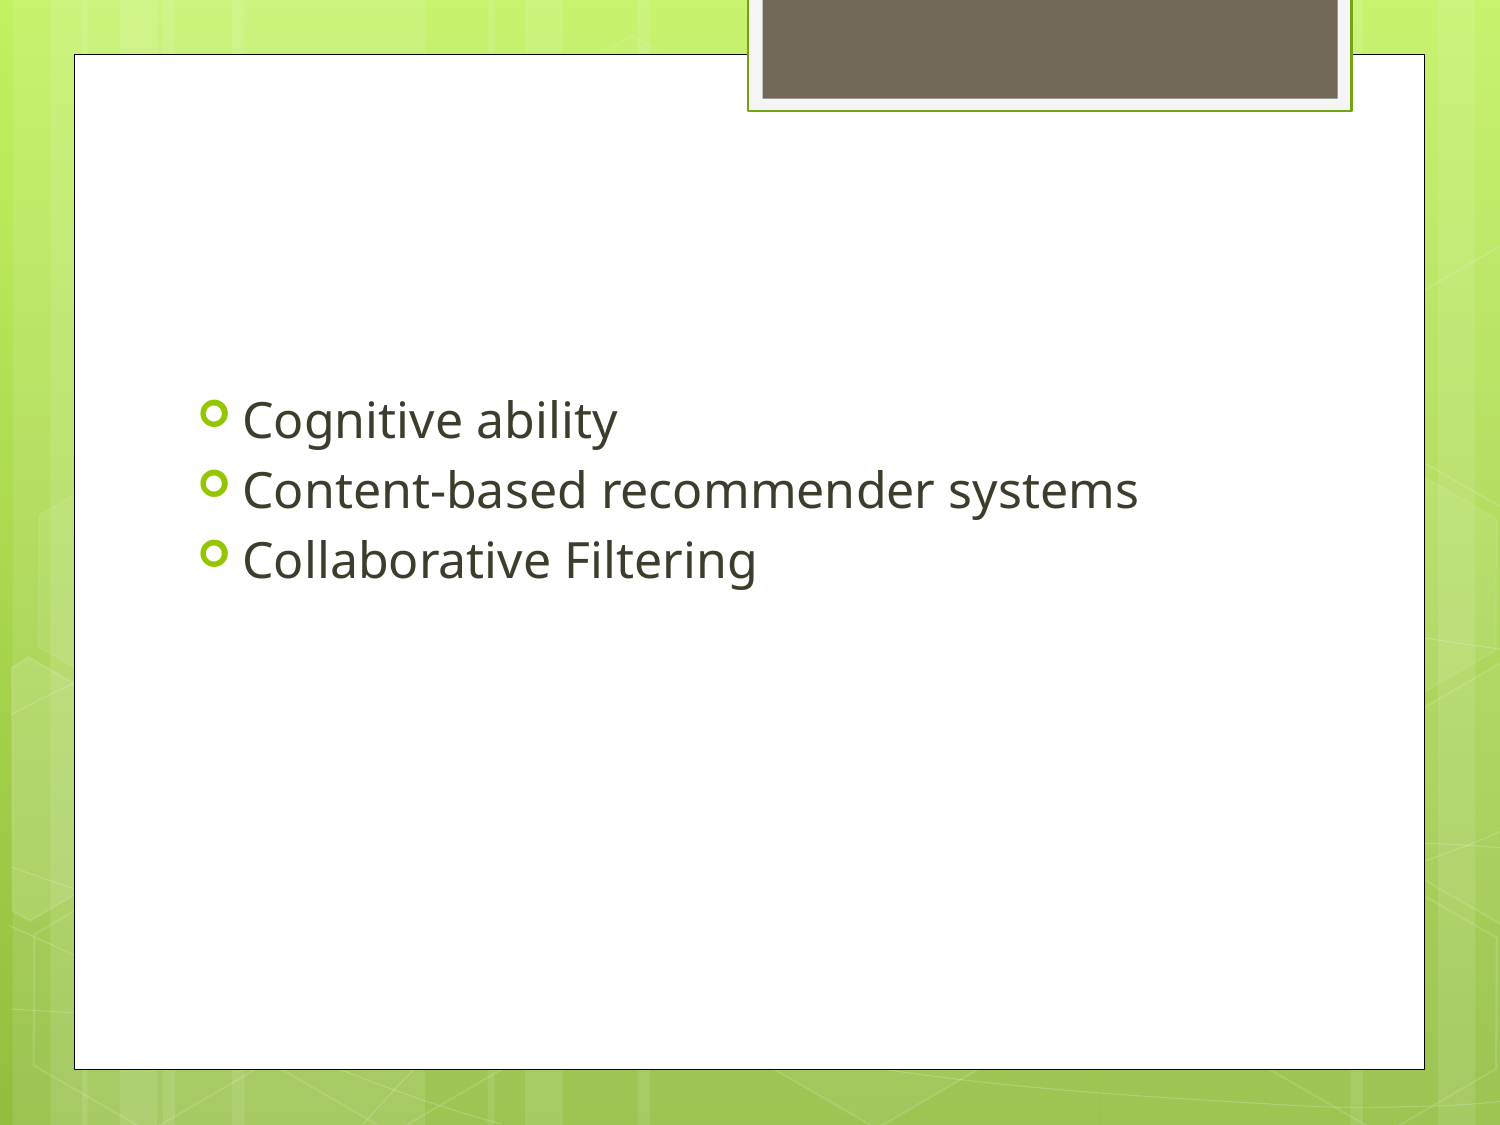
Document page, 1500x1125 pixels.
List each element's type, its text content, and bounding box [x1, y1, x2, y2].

list Cognitive ability Content-based recommender systems Collaborative Filtering [171, 381, 1283, 957]
